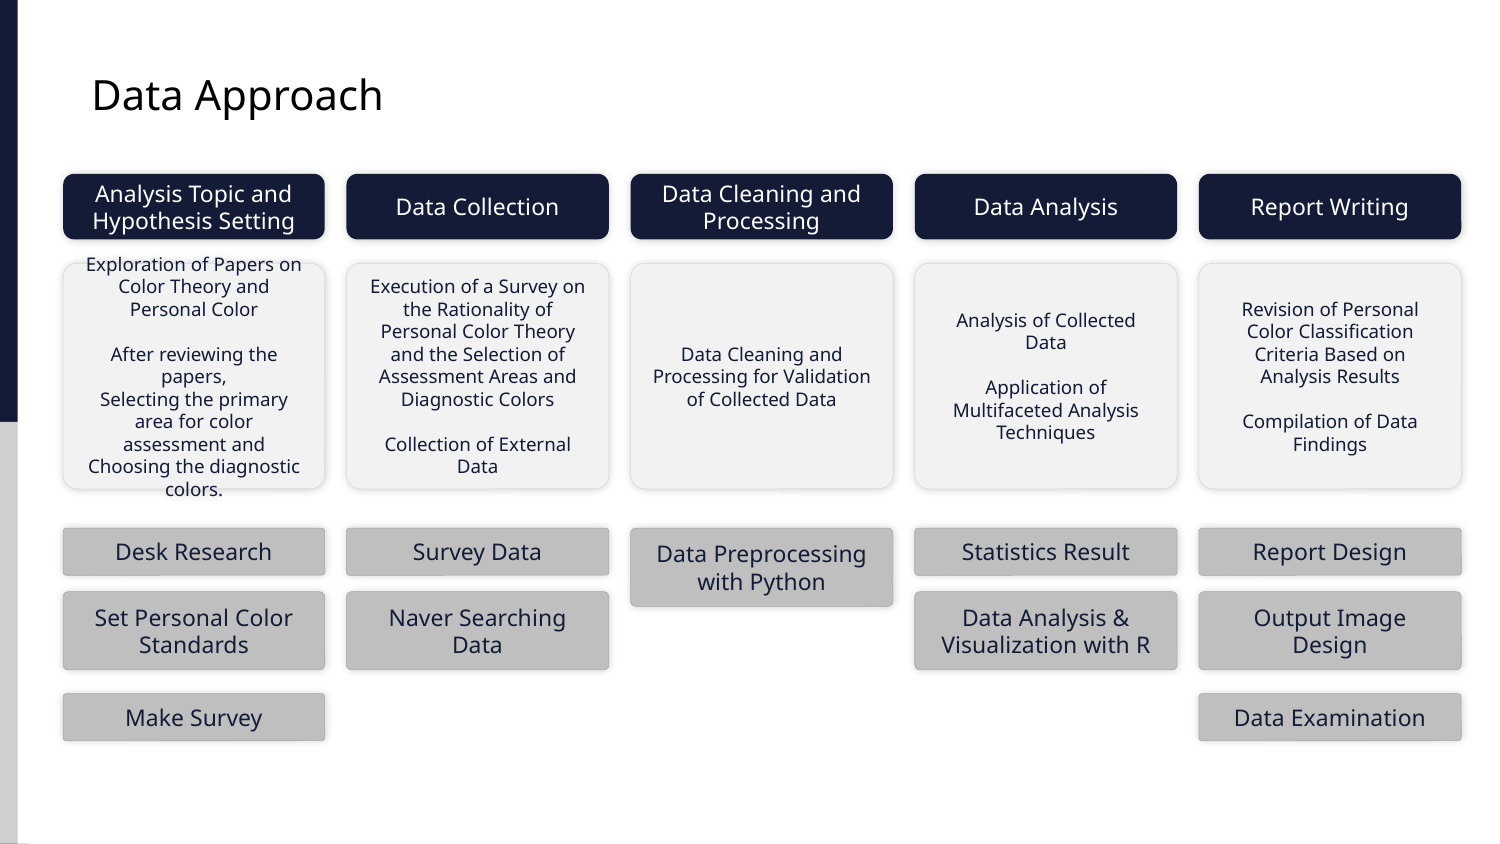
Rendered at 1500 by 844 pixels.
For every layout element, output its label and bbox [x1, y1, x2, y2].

text_box [0, 0, 1500, 844]
